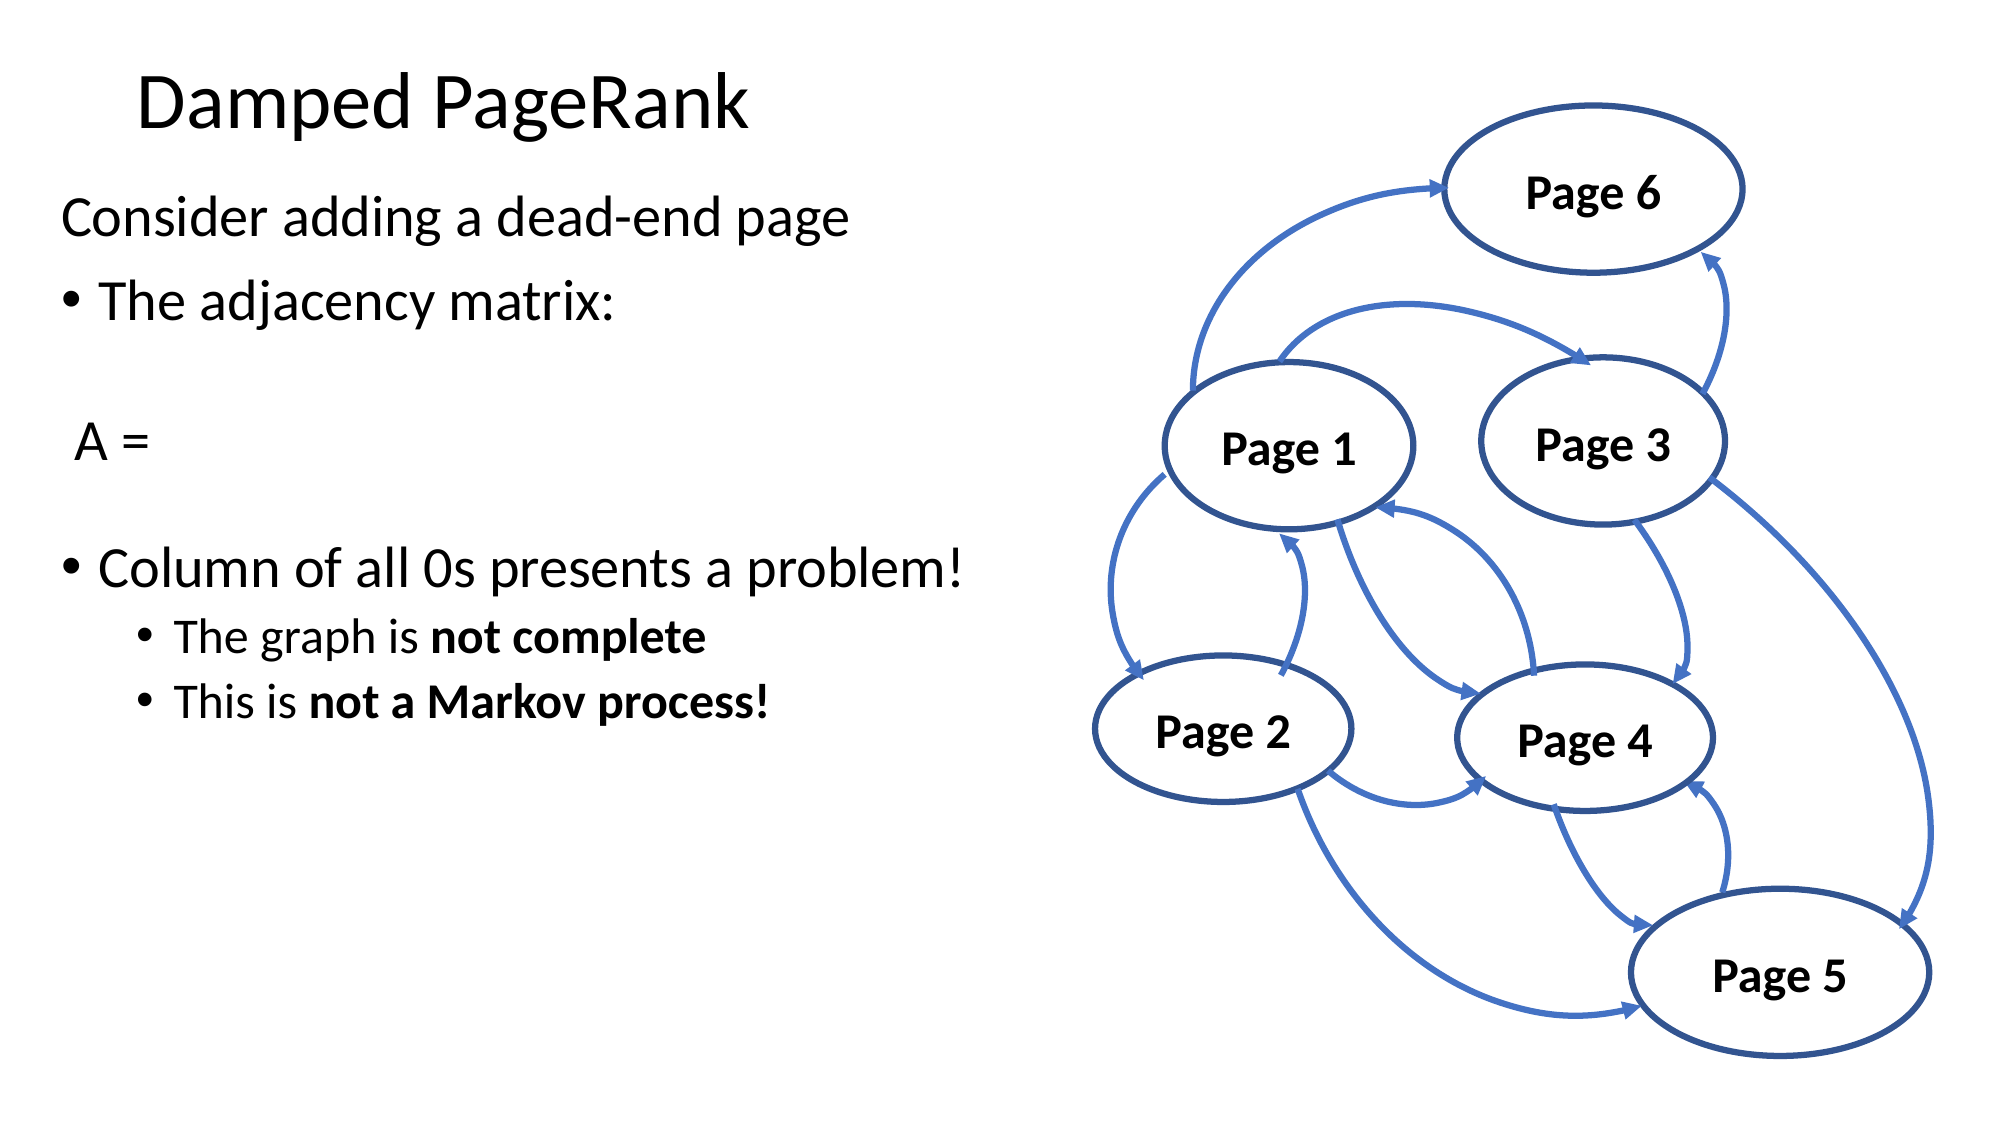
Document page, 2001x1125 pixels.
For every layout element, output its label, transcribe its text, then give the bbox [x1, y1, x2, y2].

text_box [1192, 181, 1449, 391]
text_box [1327, 690, 1486, 806]
text_box Page 1 [1163, 391, 1415, 531]
text_box Page 5 [1630, 887, 1931, 1057]
text_box [1297, 696, 1642, 1017]
text_box [1110, 473, 1253, 680]
text_box Page 4 [1456, 664, 1696, 811]
text_box [1561, 476, 1932, 929]
text_box [1579, 786, 1653, 933]
text_box [1655, 780, 1729, 893]
title Damped PageRank [121, 50, 1847, 155]
text_box Page 2 [1094, 654, 1353, 804]
text_box [1375, 611, 1438, 686]
text_box [1336, 490, 1481, 699]
text_box [1216, 533, 1306, 676]
text_box [1323, 306, 1591, 507]
text_box Page 6 [1443, 104, 1744, 274]
text_box Page 3 [1506, 356, 1727, 526]
text_box [1638, 252, 1728, 395]
text_box [1577, 519, 1689, 684]
text_box [1442, 522, 1535, 680]
